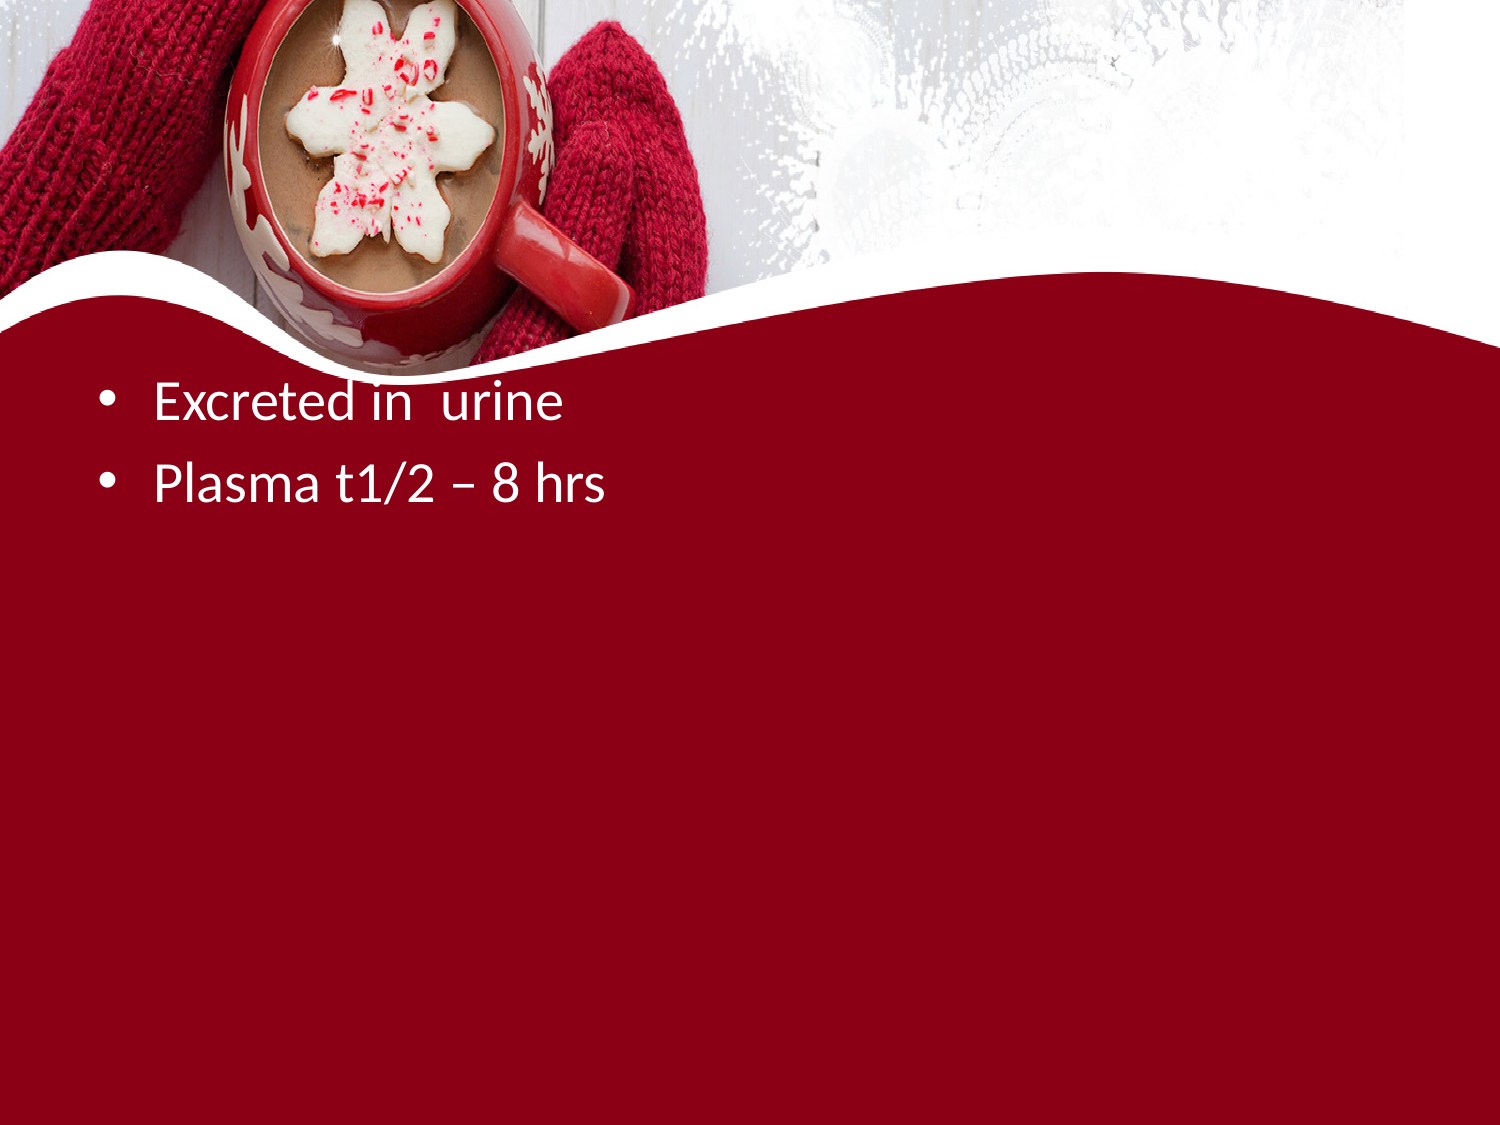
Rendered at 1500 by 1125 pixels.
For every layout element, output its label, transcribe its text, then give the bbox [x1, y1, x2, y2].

picture [0, 0, 1500, 1125]
list Excreted in urine Plasma t1/2 – 8 hrs [82, 354, 1435, 1039]
